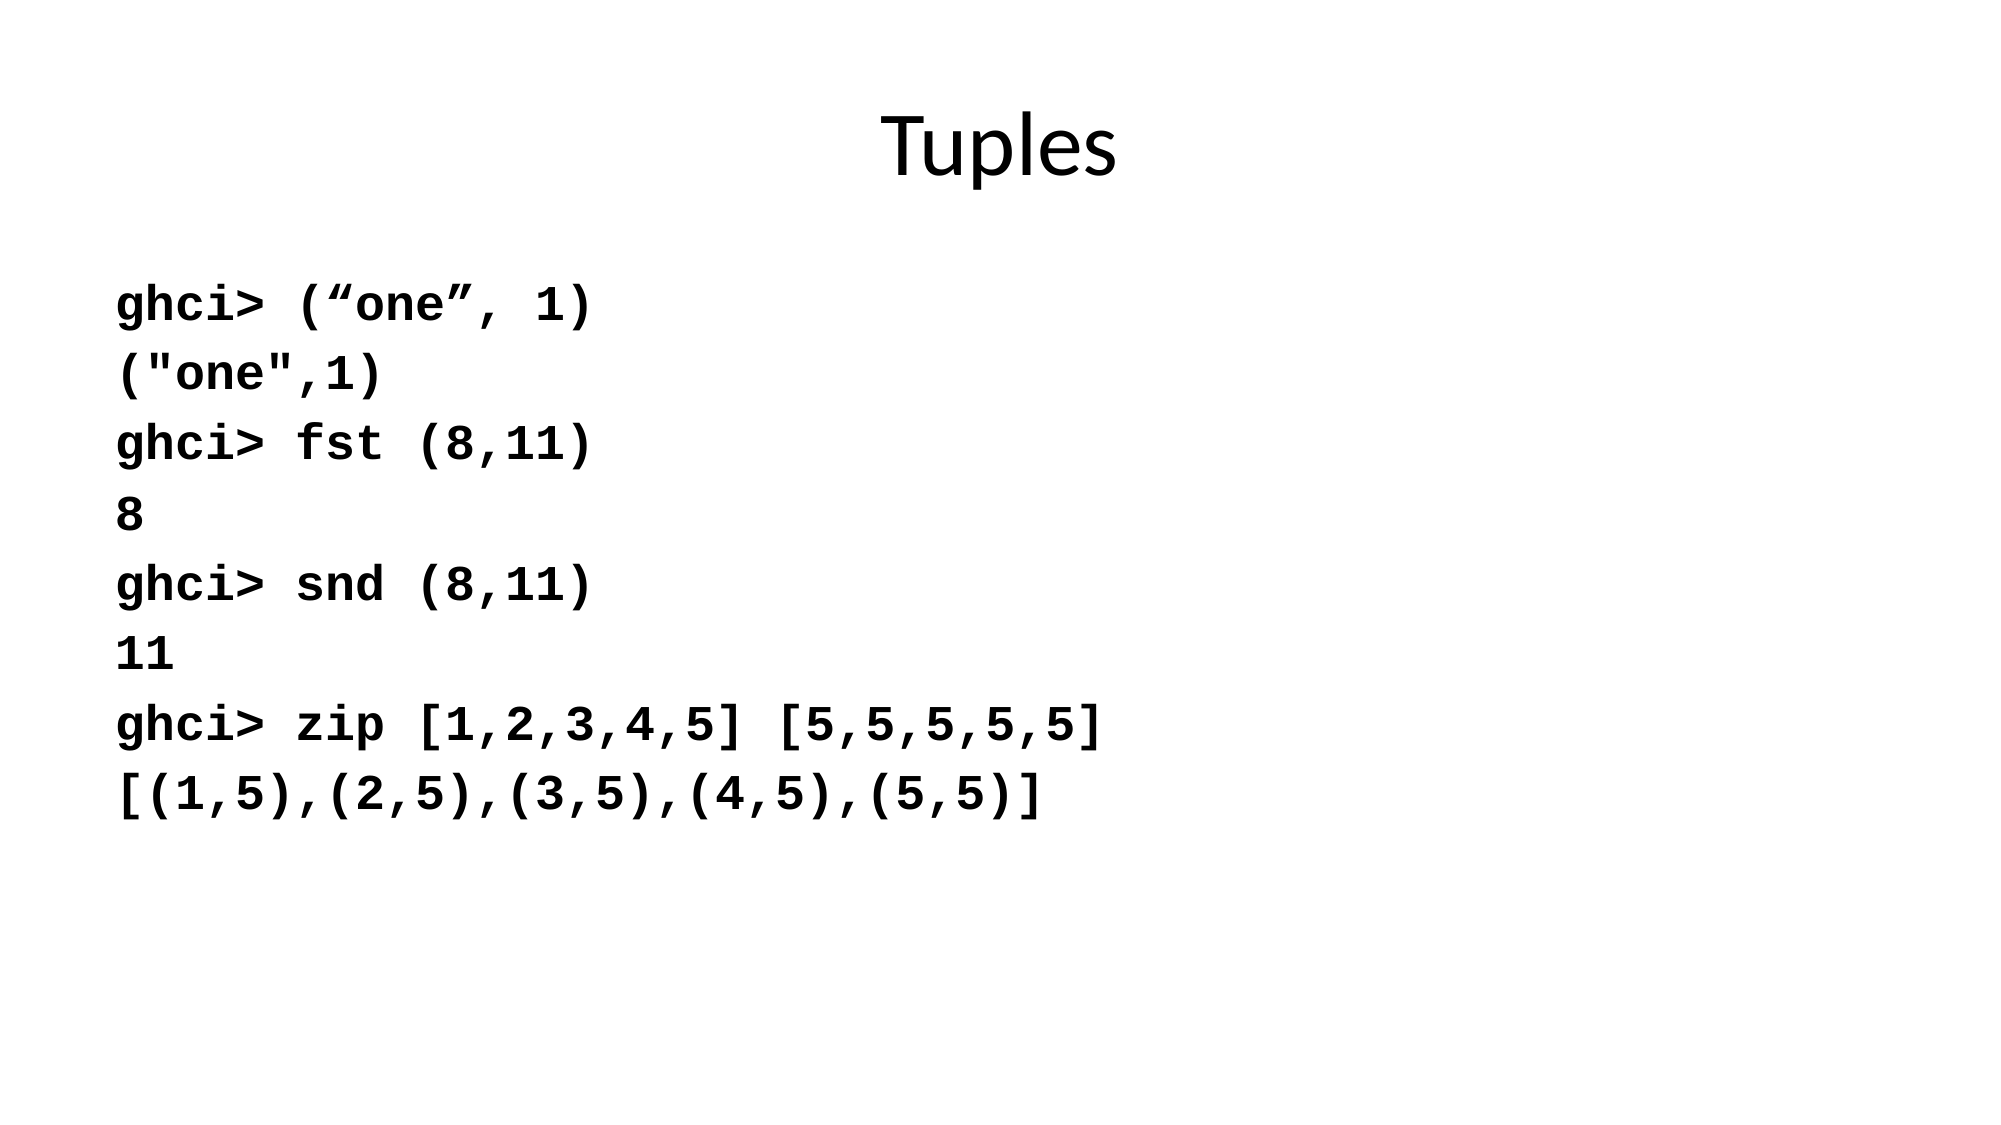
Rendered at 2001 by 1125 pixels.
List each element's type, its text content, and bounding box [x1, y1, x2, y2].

title Tuples [99, 45, 1900, 233]
list ghci> (“one”, 1) ("one",1) ghci> fst (8,11) 8 ghci> snd (8,11) 11 ghci> zip [1,2,3,4,5] [5,5,5,5,5] [(1,5),(2,5),(3,5),(4,5),(5,5)] [99, 262, 1900, 1005]
